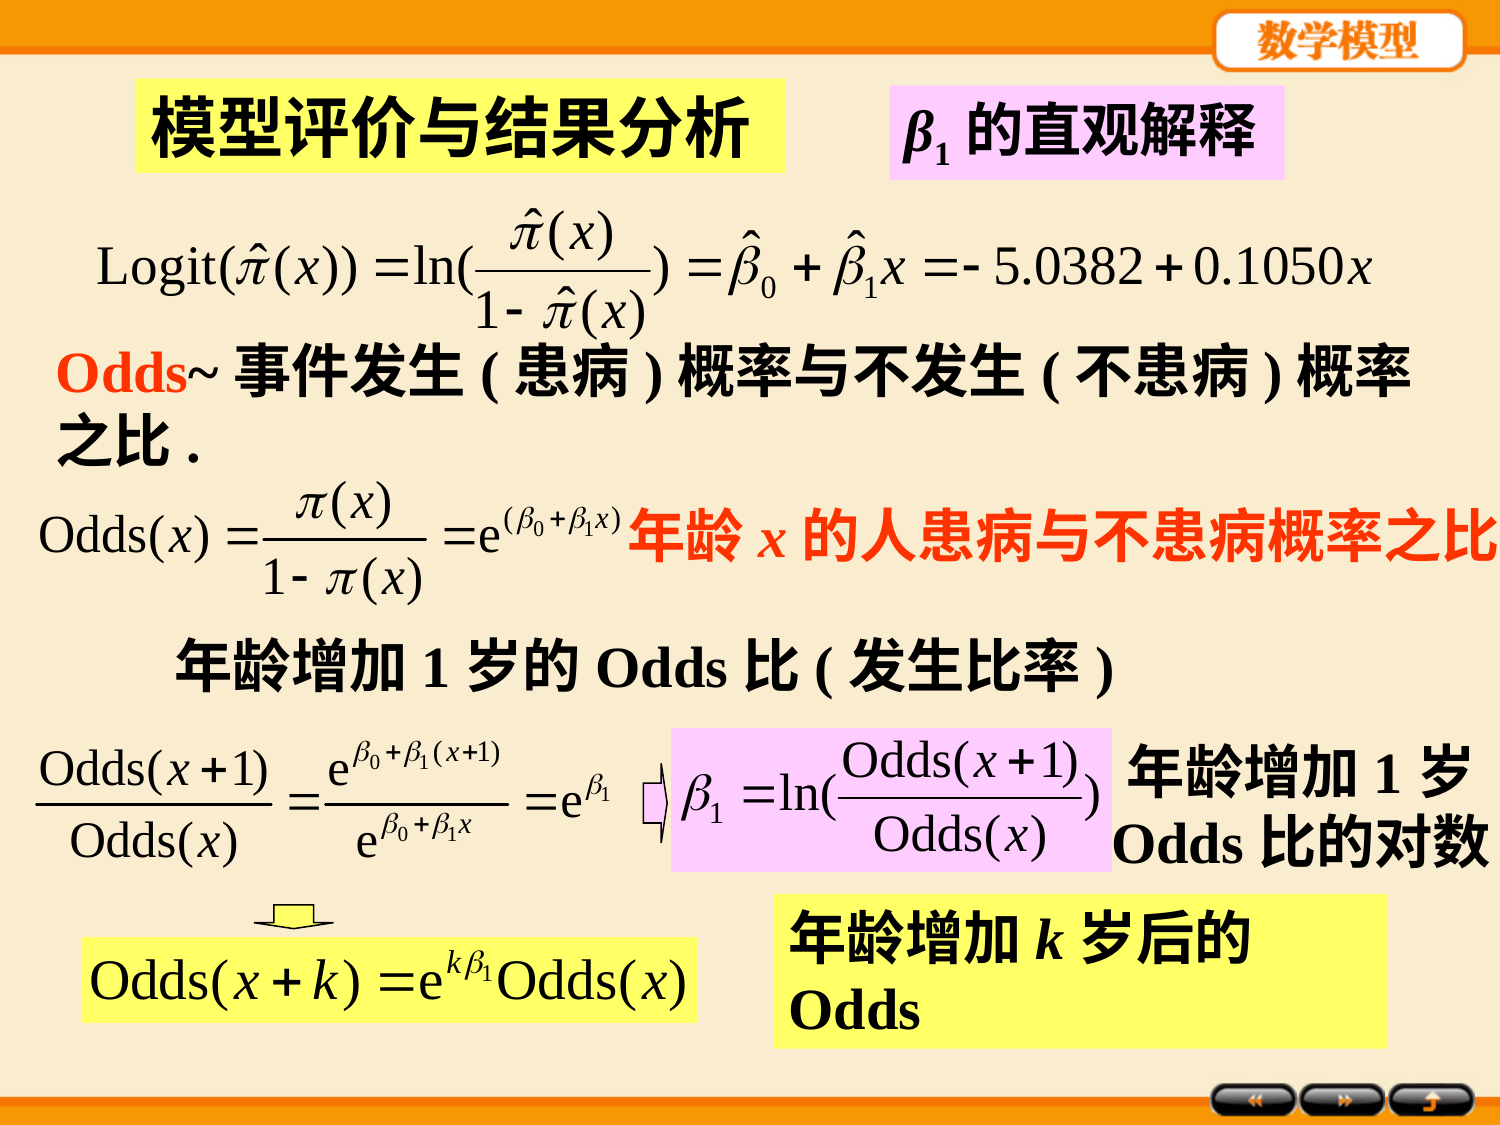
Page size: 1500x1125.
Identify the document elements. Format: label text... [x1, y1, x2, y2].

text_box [81, 904, 699, 1024]
text_box Odds~事件发生(患病)概率与不发生(不患病)概率之比. [41, 326, 1465, 482]
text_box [27, 727, 622, 878]
text_box 年龄增加k岁后的Odds [773, 893, 1388, 1049]
text_box 年龄增加1岁的Odds比(发生比率) [159, 621, 1130, 707]
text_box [88, 196, 1385, 351]
text_box β1的直观解释 [889, 85, 1285, 180]
text_box 年龄增加1岁 Odds比的对数 [1096, 728, 1500, 883]
text_box 模型评价与结果分析 [135, 78, 786, 173]
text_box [31, 467, 630, 616]
picture [0, 0, 1500, 1125]
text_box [643, 727, 1112, 873]
text_box 年龄x的人患病与不患病概率之比 [633, 491, 1500, 577]
